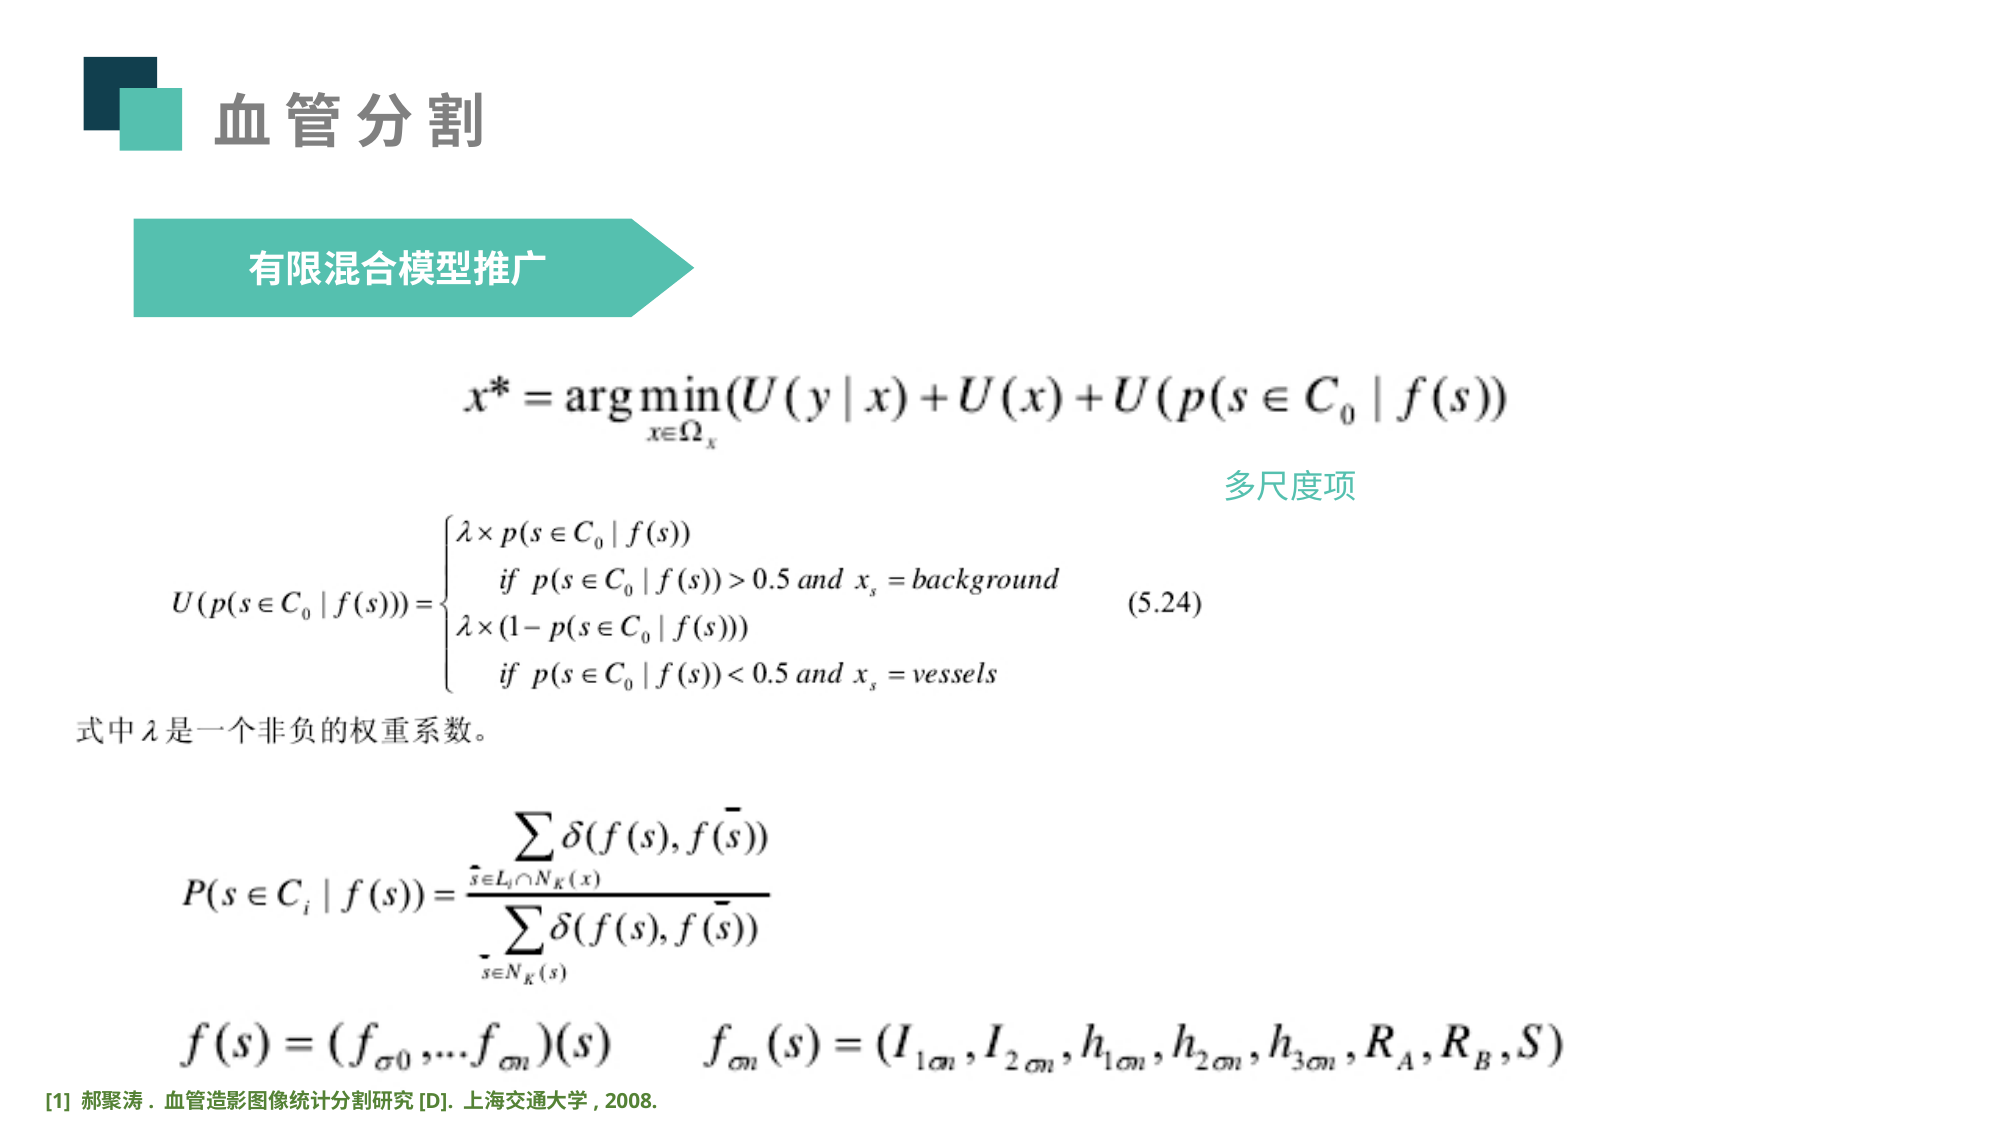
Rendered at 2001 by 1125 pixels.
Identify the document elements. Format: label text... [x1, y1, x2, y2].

picture [694, 1004, 1594, 1086]
picture [30, 485, 1208, 752]
picture [157, 782, 788, 997]
picture [413, 326, 1558, 464]
text_box 有限混合模型推广 [133, 218, 695, 318]
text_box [83, 56, 508, 163]
picture [157, 1002, 635, 1093]
text_box [1] 郝聚涛. 血管造影图像统计分割研究[D]. 上海交通大学, 2008. [30, 1080, 1031, 1121]
text_box 多尺度项 [1208, 464, 1427, 513]
